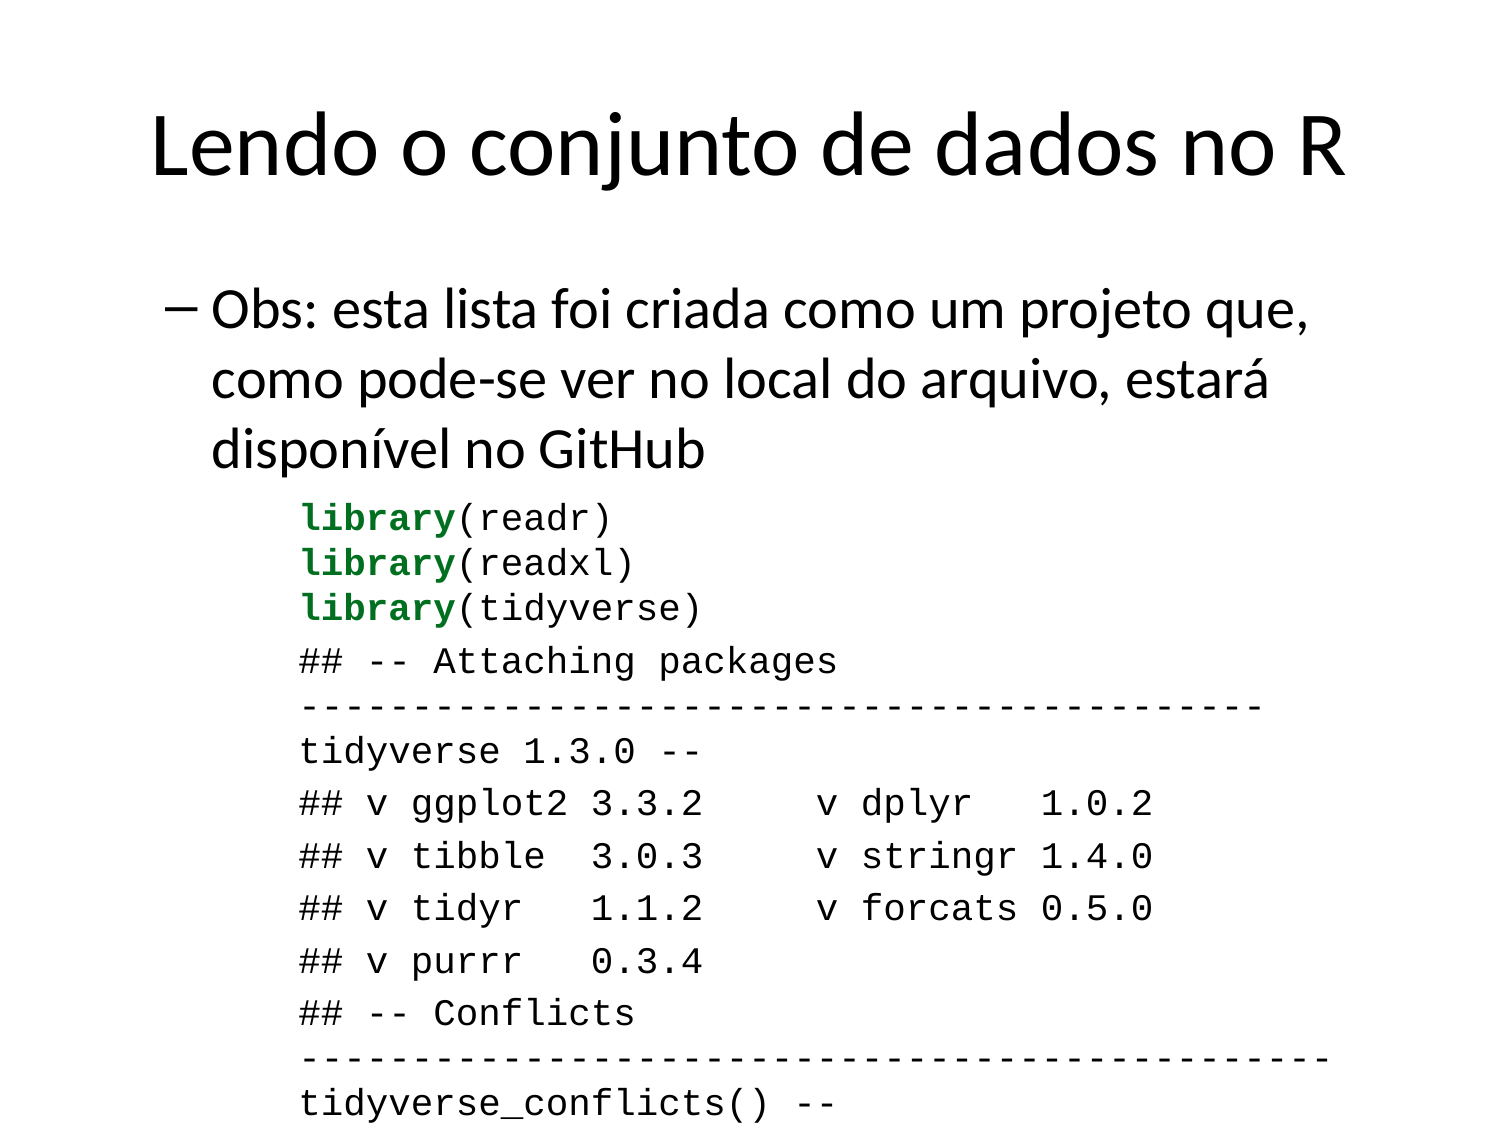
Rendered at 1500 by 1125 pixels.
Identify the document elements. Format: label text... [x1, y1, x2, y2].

title Lendo o conjunto de dados no R [75, 45, 1425, 233]
list Obs: esta lista foi criada como um projeto que, como pode-se ver no local do arquivo, estará disponível no GitHub library(readr) library(readxl) library(tidyverse) ## -- Attaching packages ------------------------------------------- tidyverse 1.3.0 -- ## v ggplot2 3.3.2 v dplyr 1.0.2 ## v tibble 3.0.3 v stringr 1.4.0 ## v tidyr 1.1.2 v forcats 0.5.0 ## v purrr 0.3.4 ## -- Conflicts ---------------------------------------------- tidyverse_conflicts() -- ## x dplyr::filter() masks stats::filter() ## x dplyr::lag() masks stats::lag() state_constitutions_word_count <- read_excel("state_constitutions_word_count.xlsx") [75, 262, 1425, 1005]
